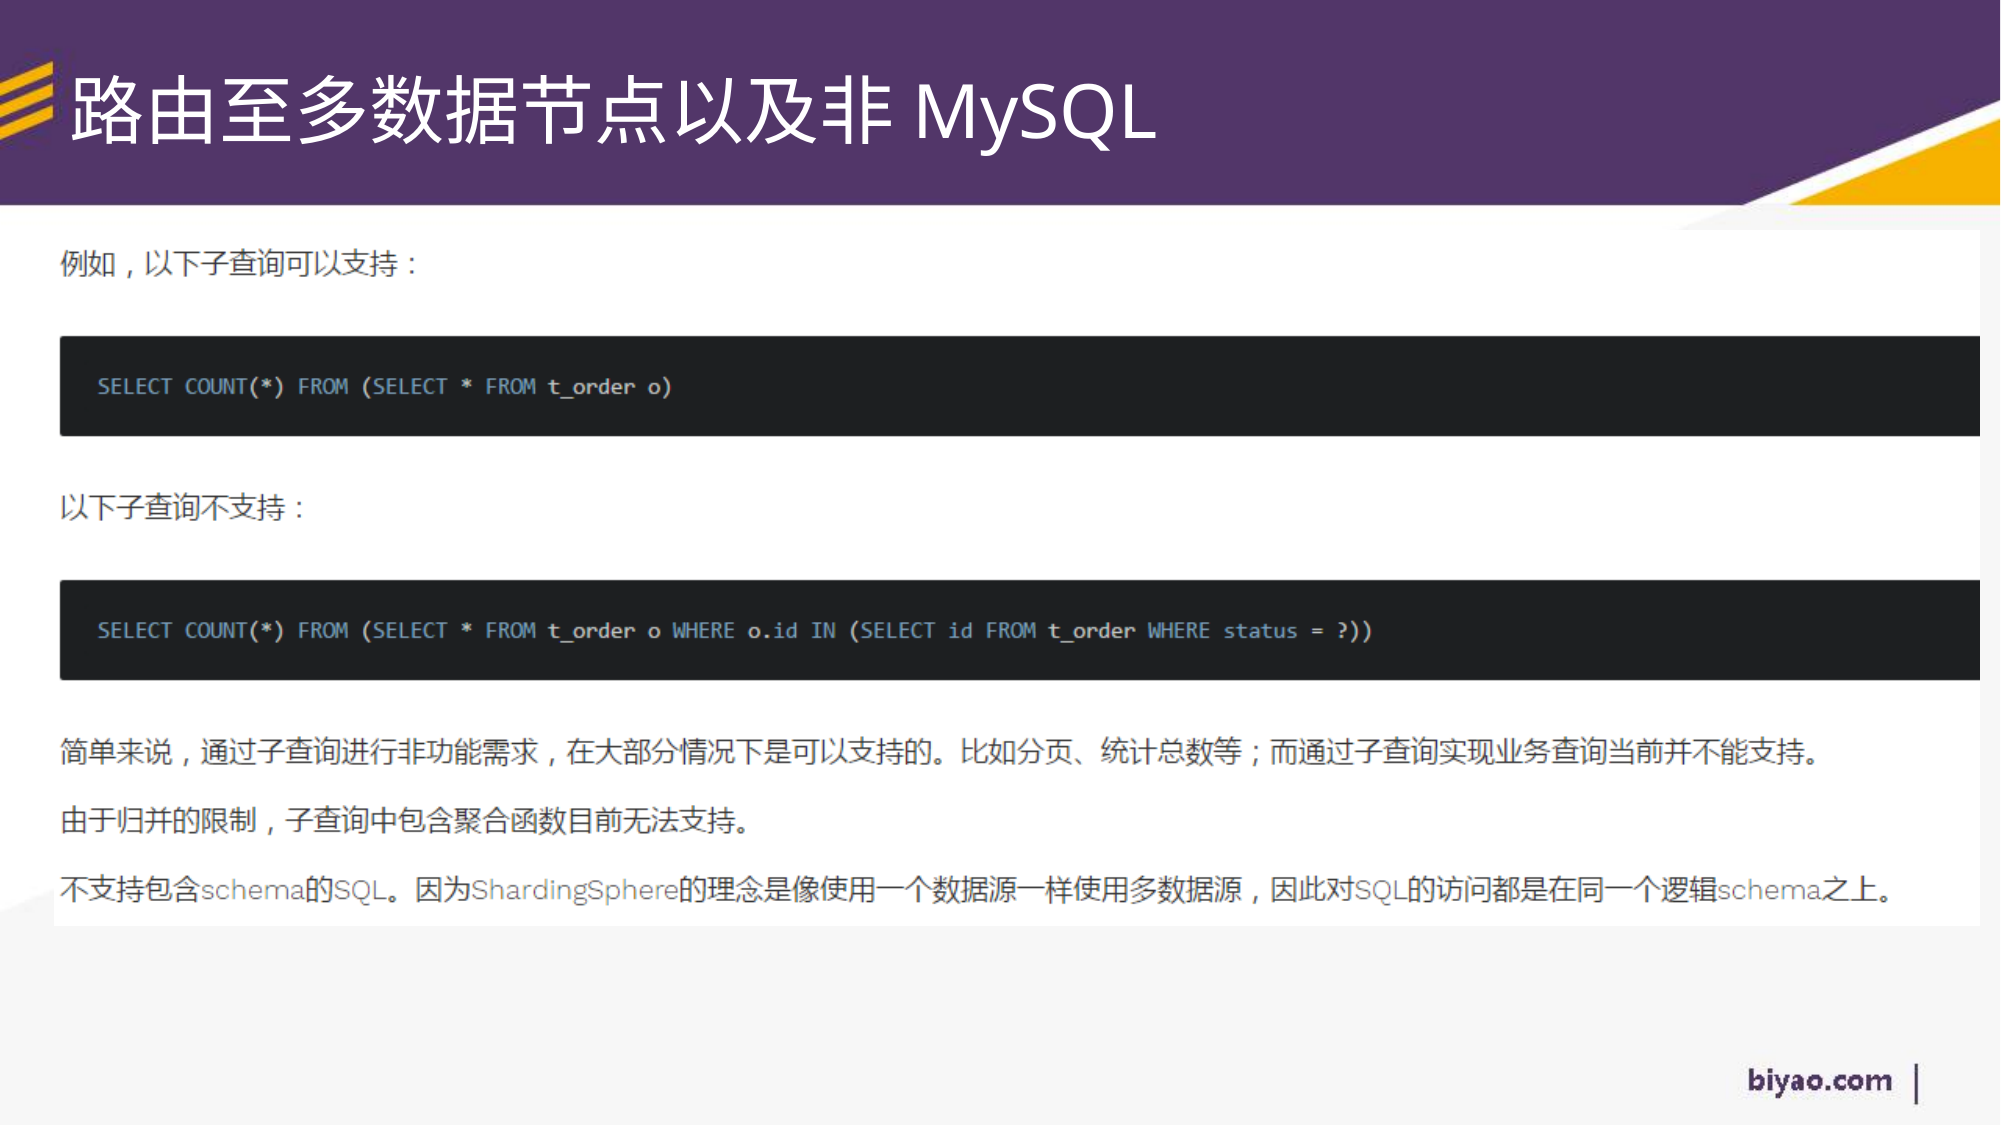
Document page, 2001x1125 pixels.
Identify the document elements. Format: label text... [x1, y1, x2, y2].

picture [0, 0, 2001, 1125]
text_box 路由至多数据节点以及非MySQL [54, 56, 1782, 162]
